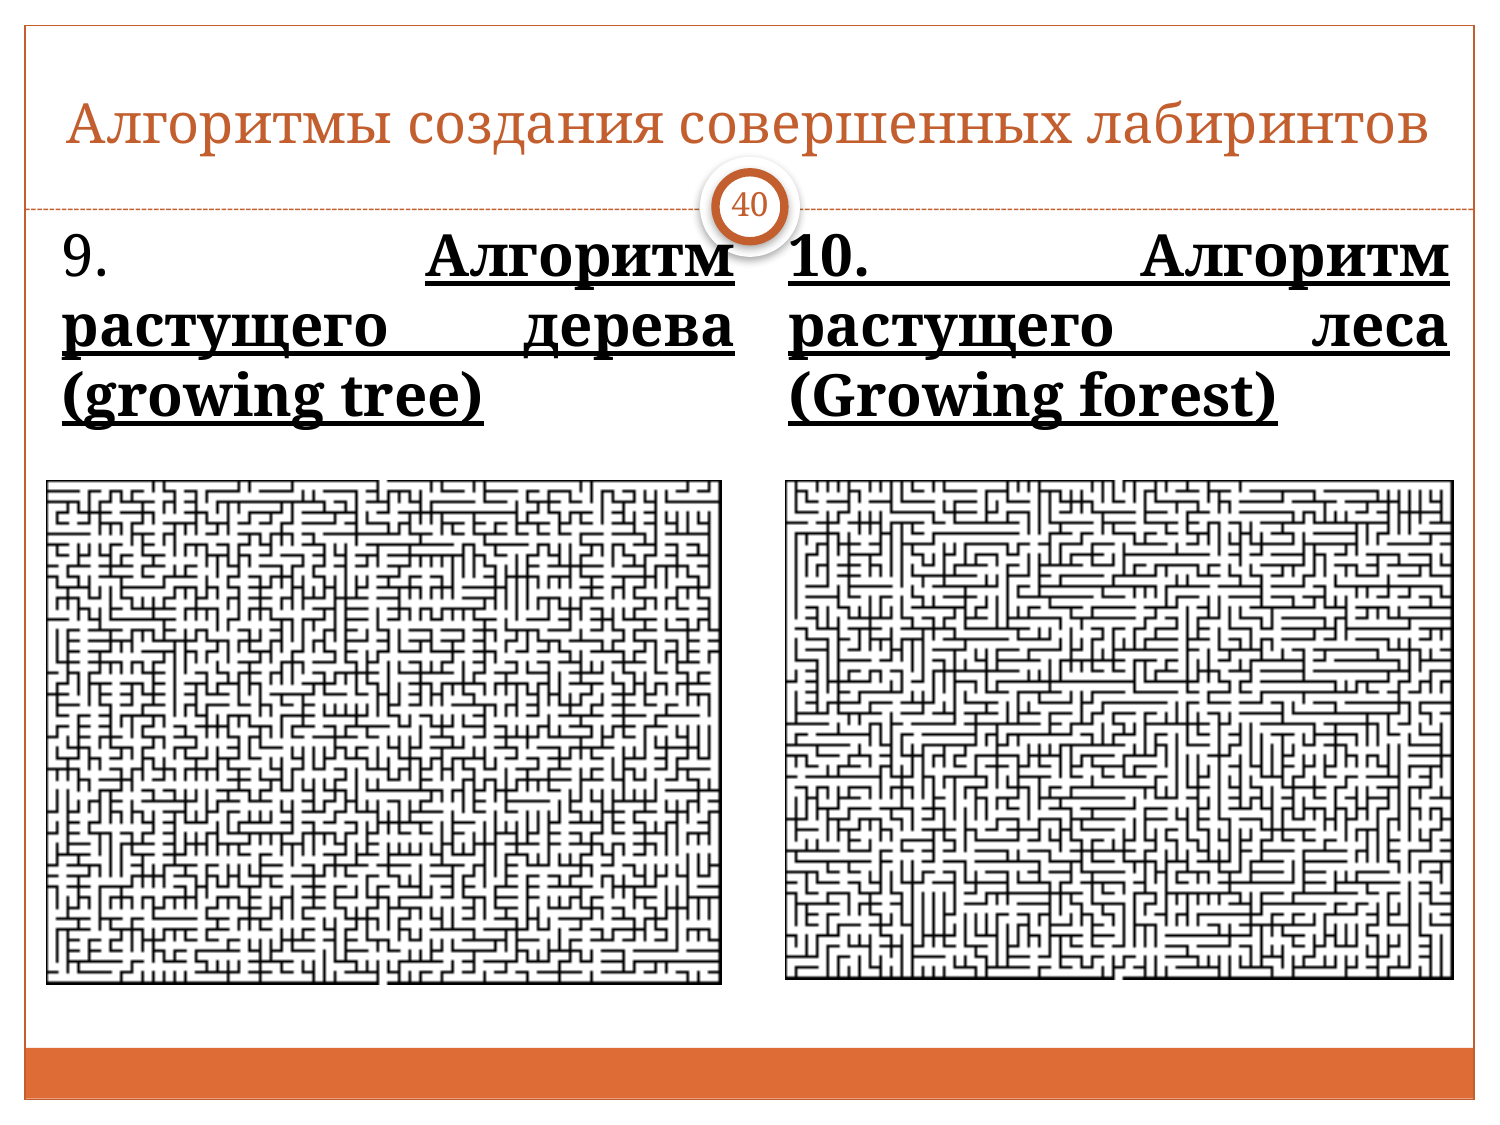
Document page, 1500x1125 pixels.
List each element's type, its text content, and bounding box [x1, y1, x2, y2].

picture [784, 480, 1454, 980]
picture [46, 480, 722, 985]
text_box 10. Алгоритм растущего леса (Growing forest) [773, 210, 1465, 436]
title Алгоритмы создания совершенных лабиринтов [49, 37, 1450, 162]
slide_number 40 [712, 169, 788, 243]
text_box 9. Алгоритм растущего дерева (growing tree) [46, 210, 750, 436]
